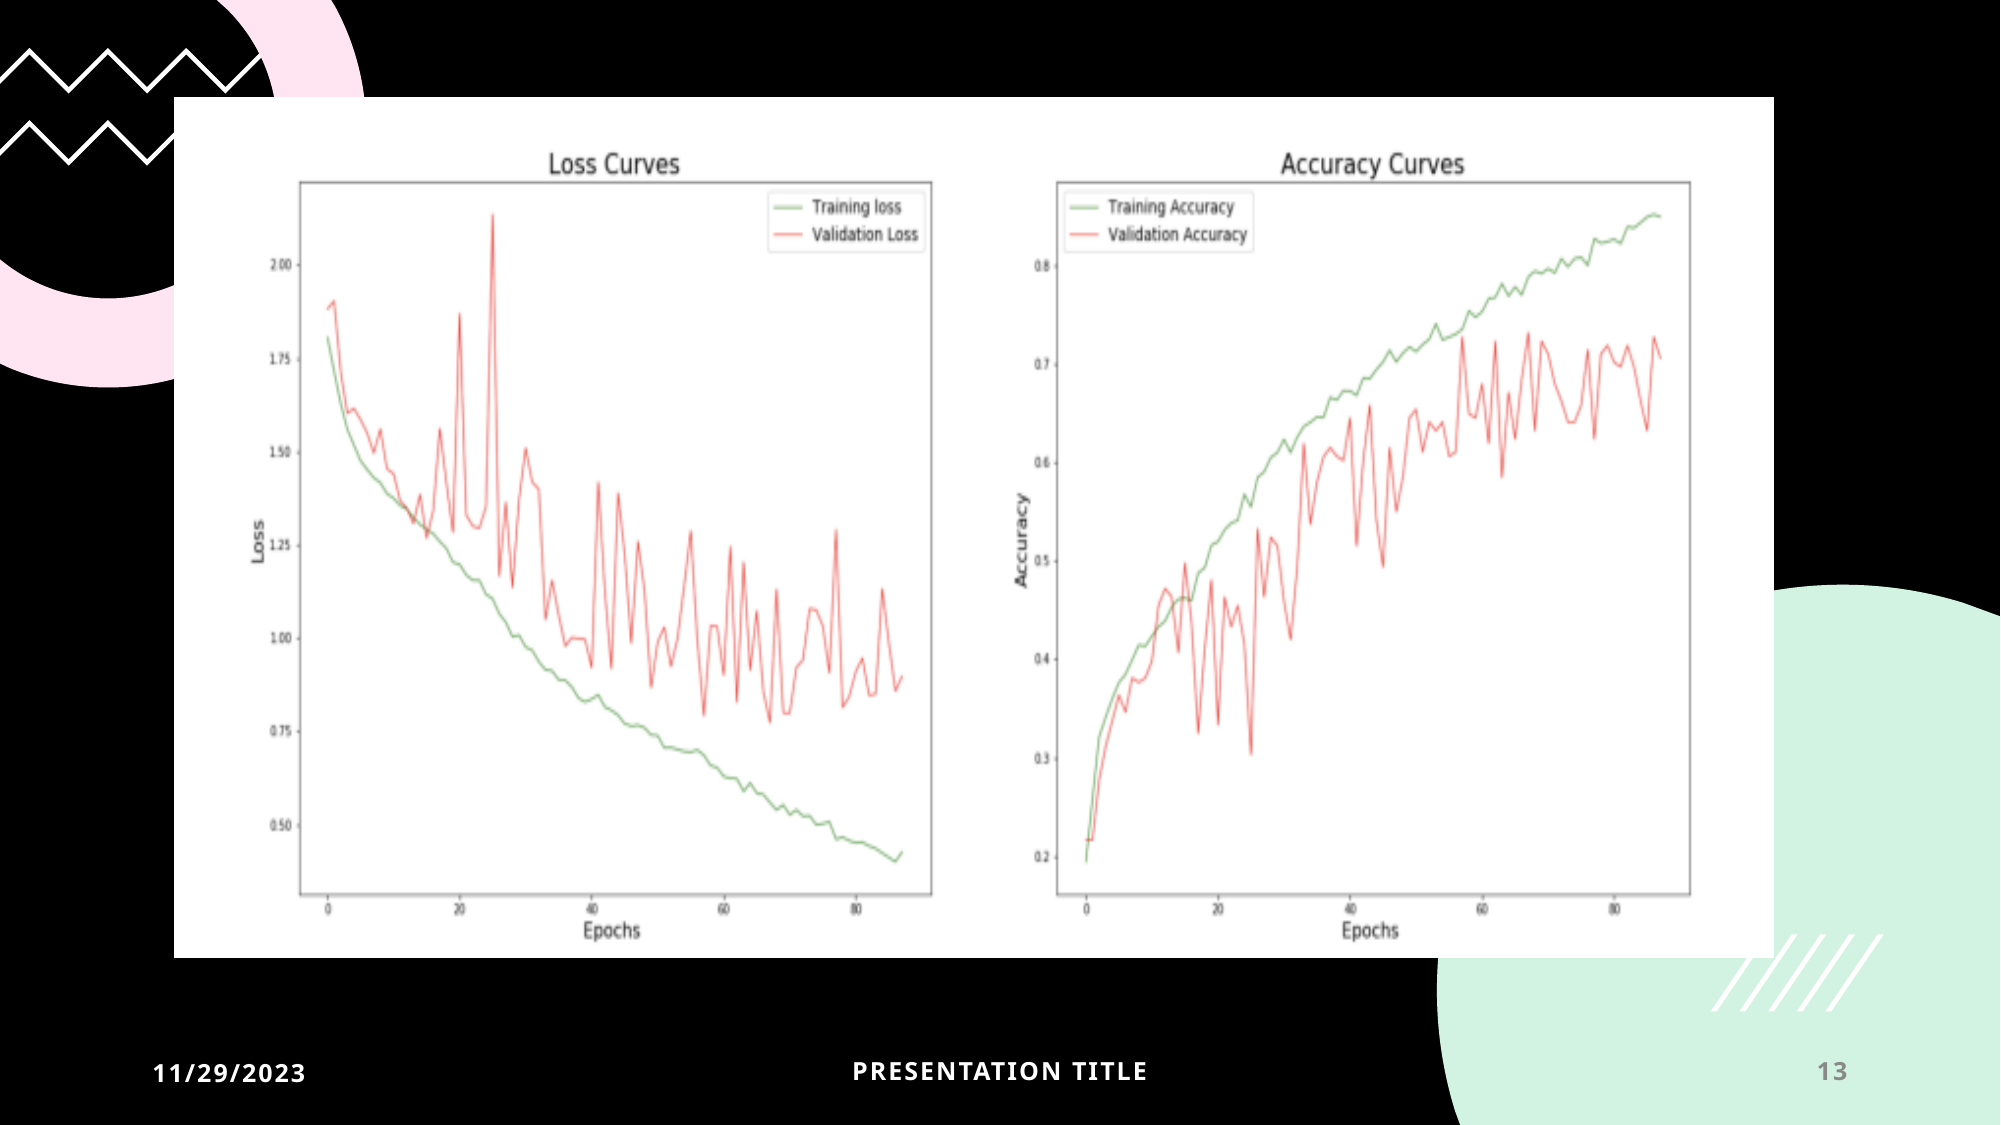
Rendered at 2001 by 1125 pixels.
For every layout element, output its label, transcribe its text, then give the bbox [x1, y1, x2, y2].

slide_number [137, 1042, 588, 1103]
picture [174, 97, 1774, 958]
slide_number 13 [1412, 1042, 1863, 1103]
footer PRESENTATION TITLE [662, 1042, 1338, 1103]
